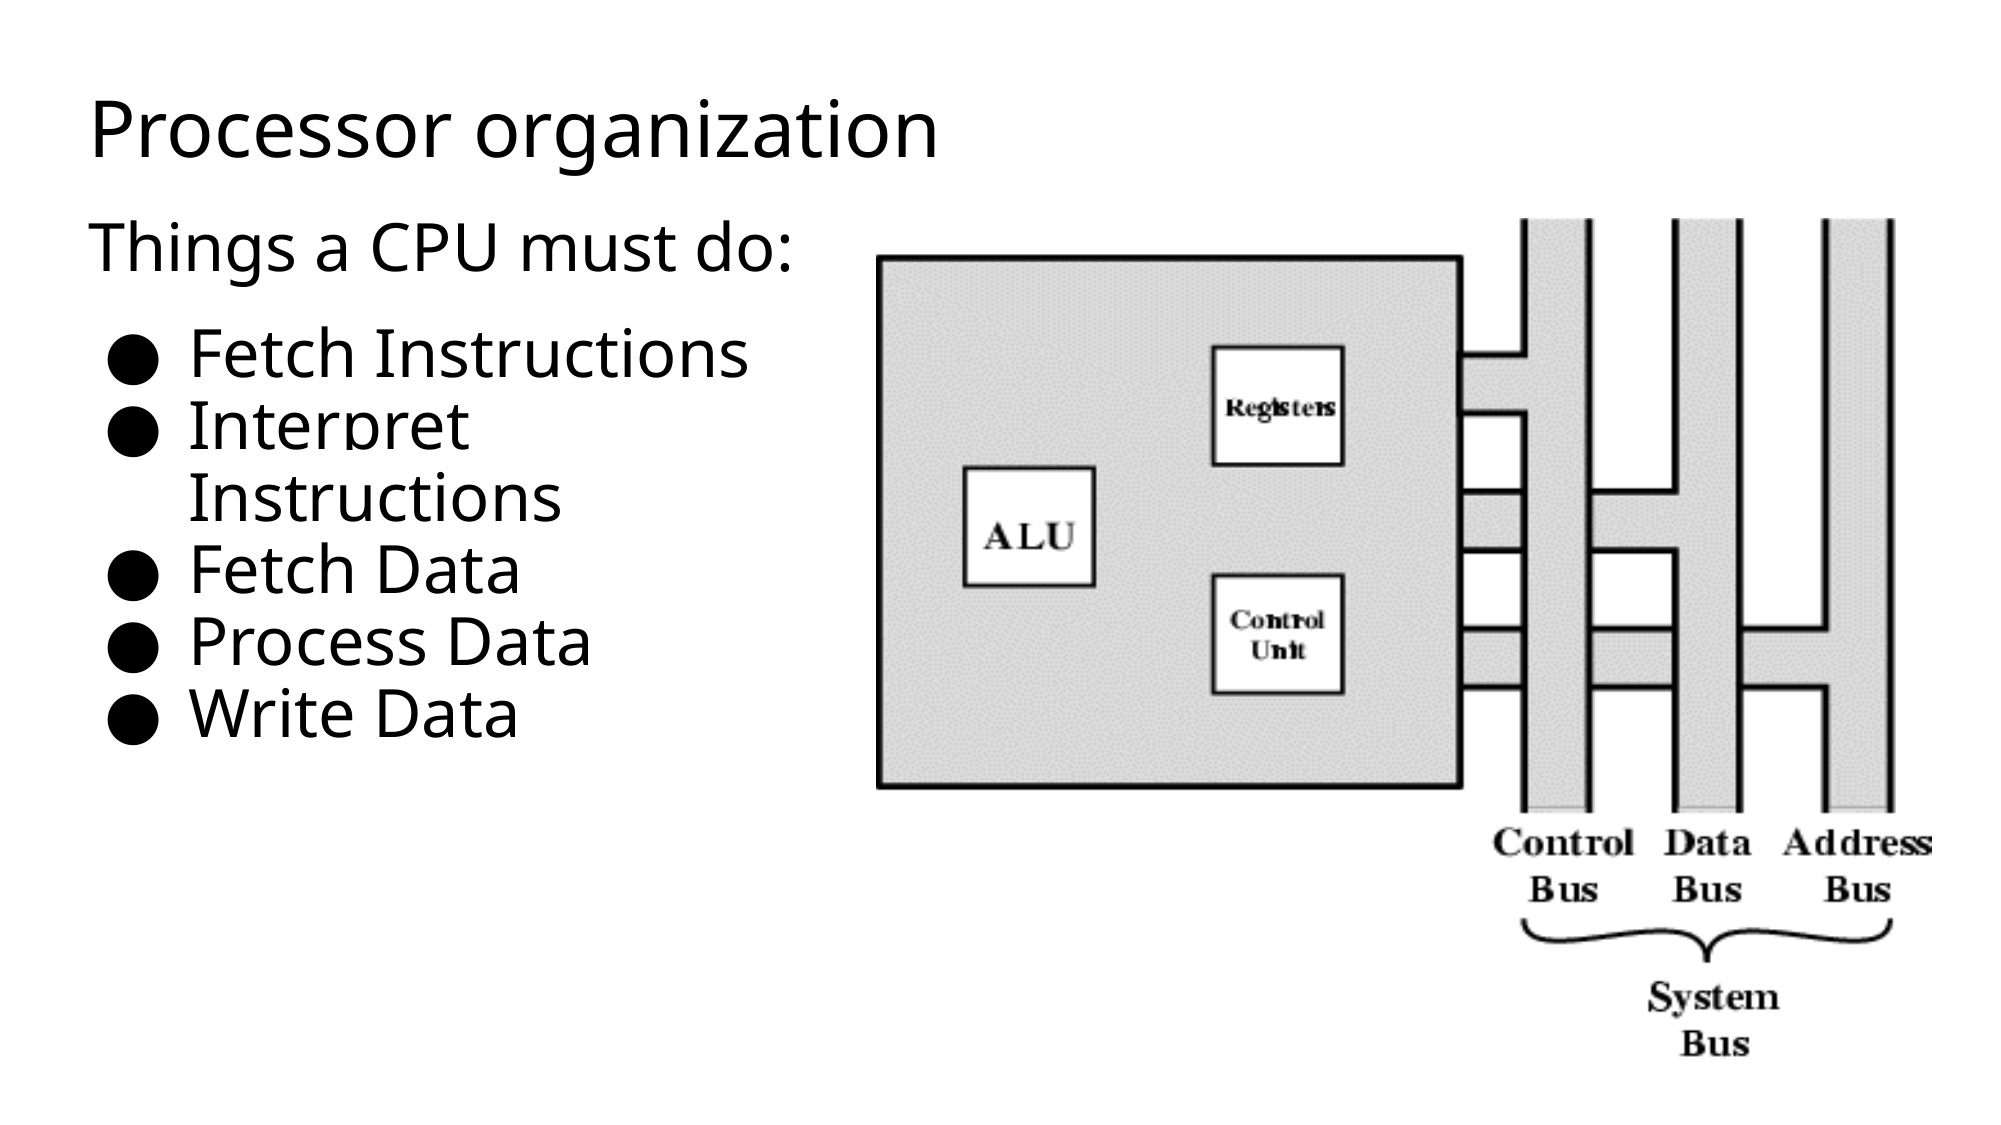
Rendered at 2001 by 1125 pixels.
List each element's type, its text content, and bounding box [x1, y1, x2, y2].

picture [876, 218, 1932, 1059]
title Processor organization [68, 68, 1932, 195]
list Things a CPU must do: Fetch Instructions Interpret Instructions Fetch Data Process Data Write Data [68, 194, 858, 1000]
